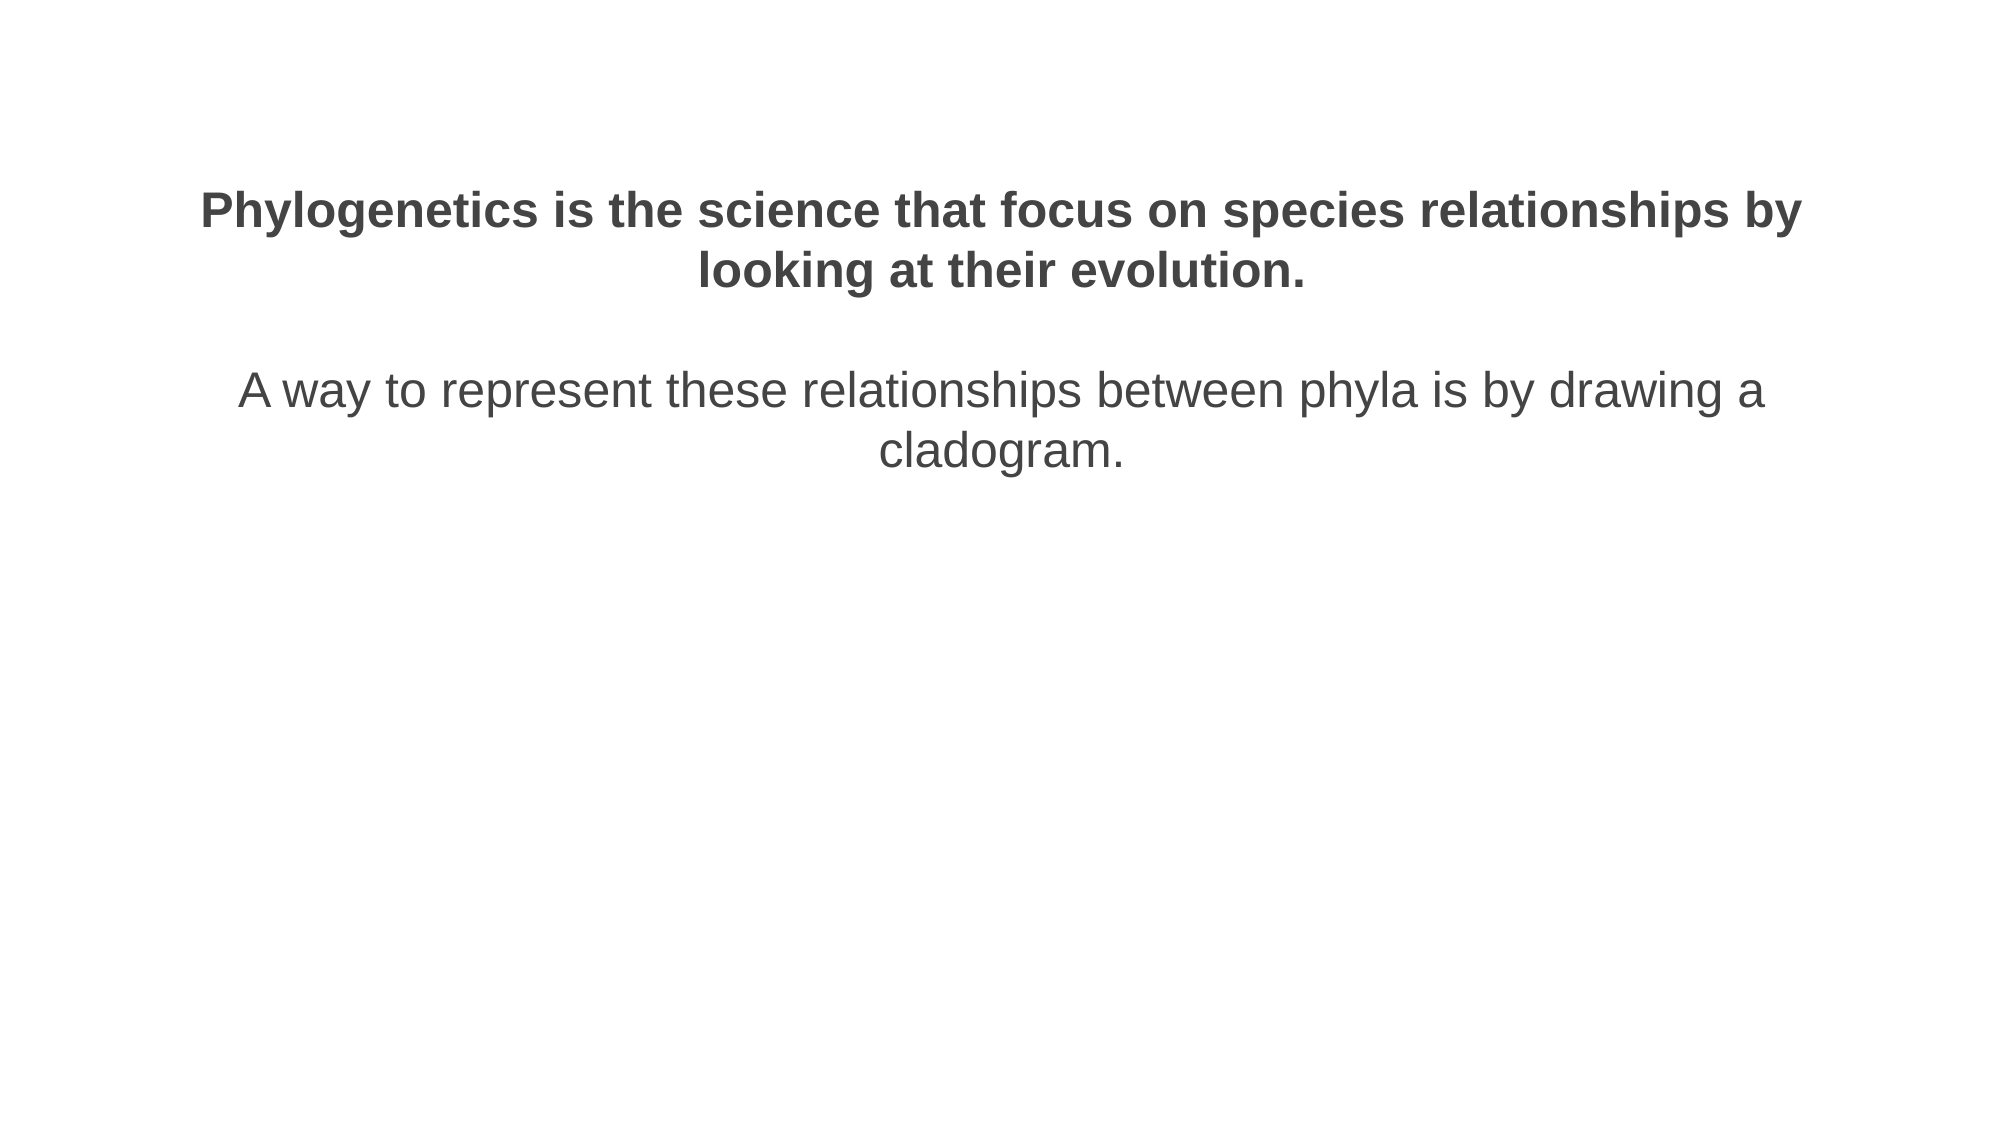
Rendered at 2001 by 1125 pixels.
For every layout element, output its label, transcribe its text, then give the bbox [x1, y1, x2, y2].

text_box Phylogenetics is the science that focus on species relationships by looking at their evolution. A way to represent these relationships between phyla is by drawing a cladogram. [127, 170, 1878, 486]
